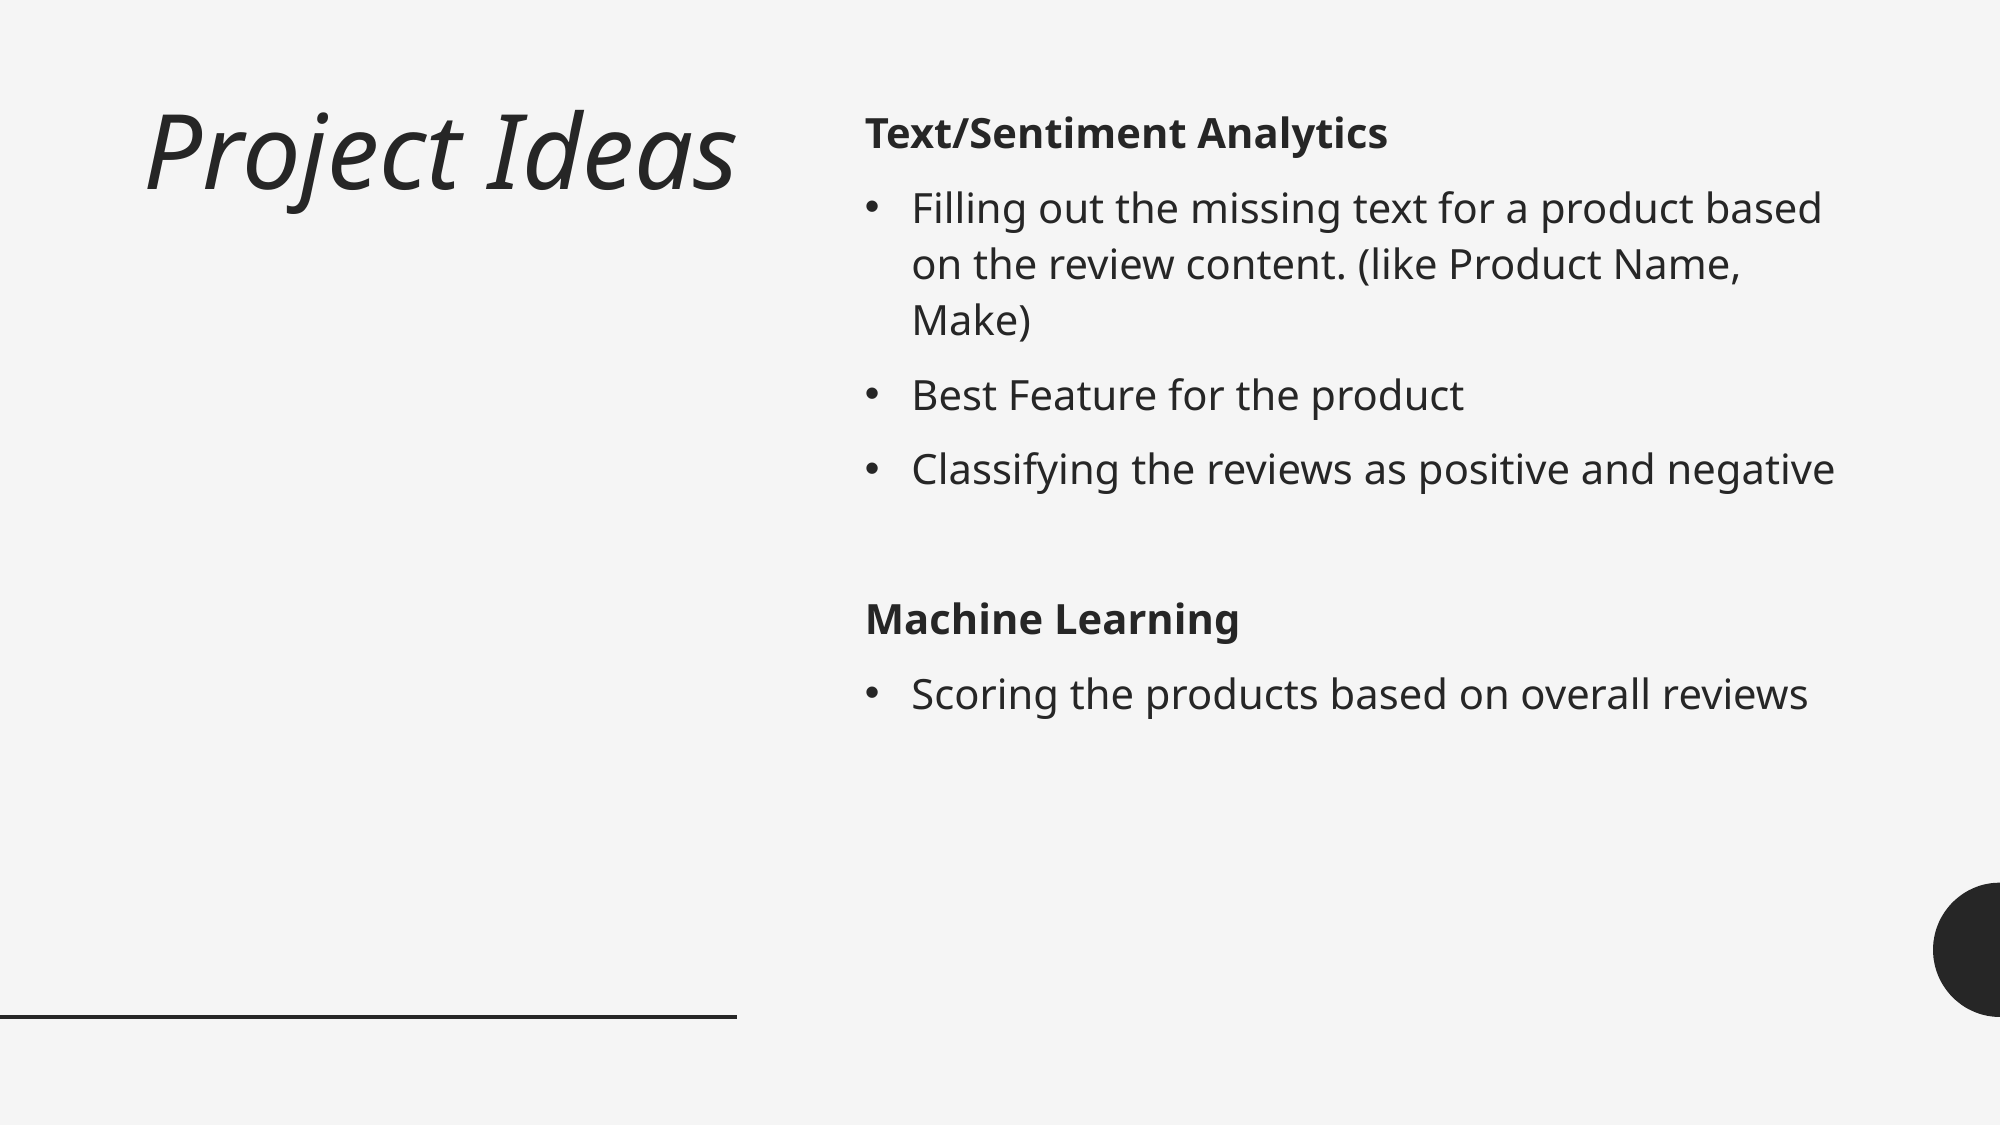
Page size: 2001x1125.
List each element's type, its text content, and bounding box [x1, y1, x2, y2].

list Text/Sentiment Analytics Filling out the missing text for a product based on the review content. (like Product Name, Make) Best Feature for the product Classifying the reviews as positive and negative Machine Learning Scoring the products based on overall reviews [849, 93, 1875, 1022]
title Project Ideas [125, 91, 754, 905]
